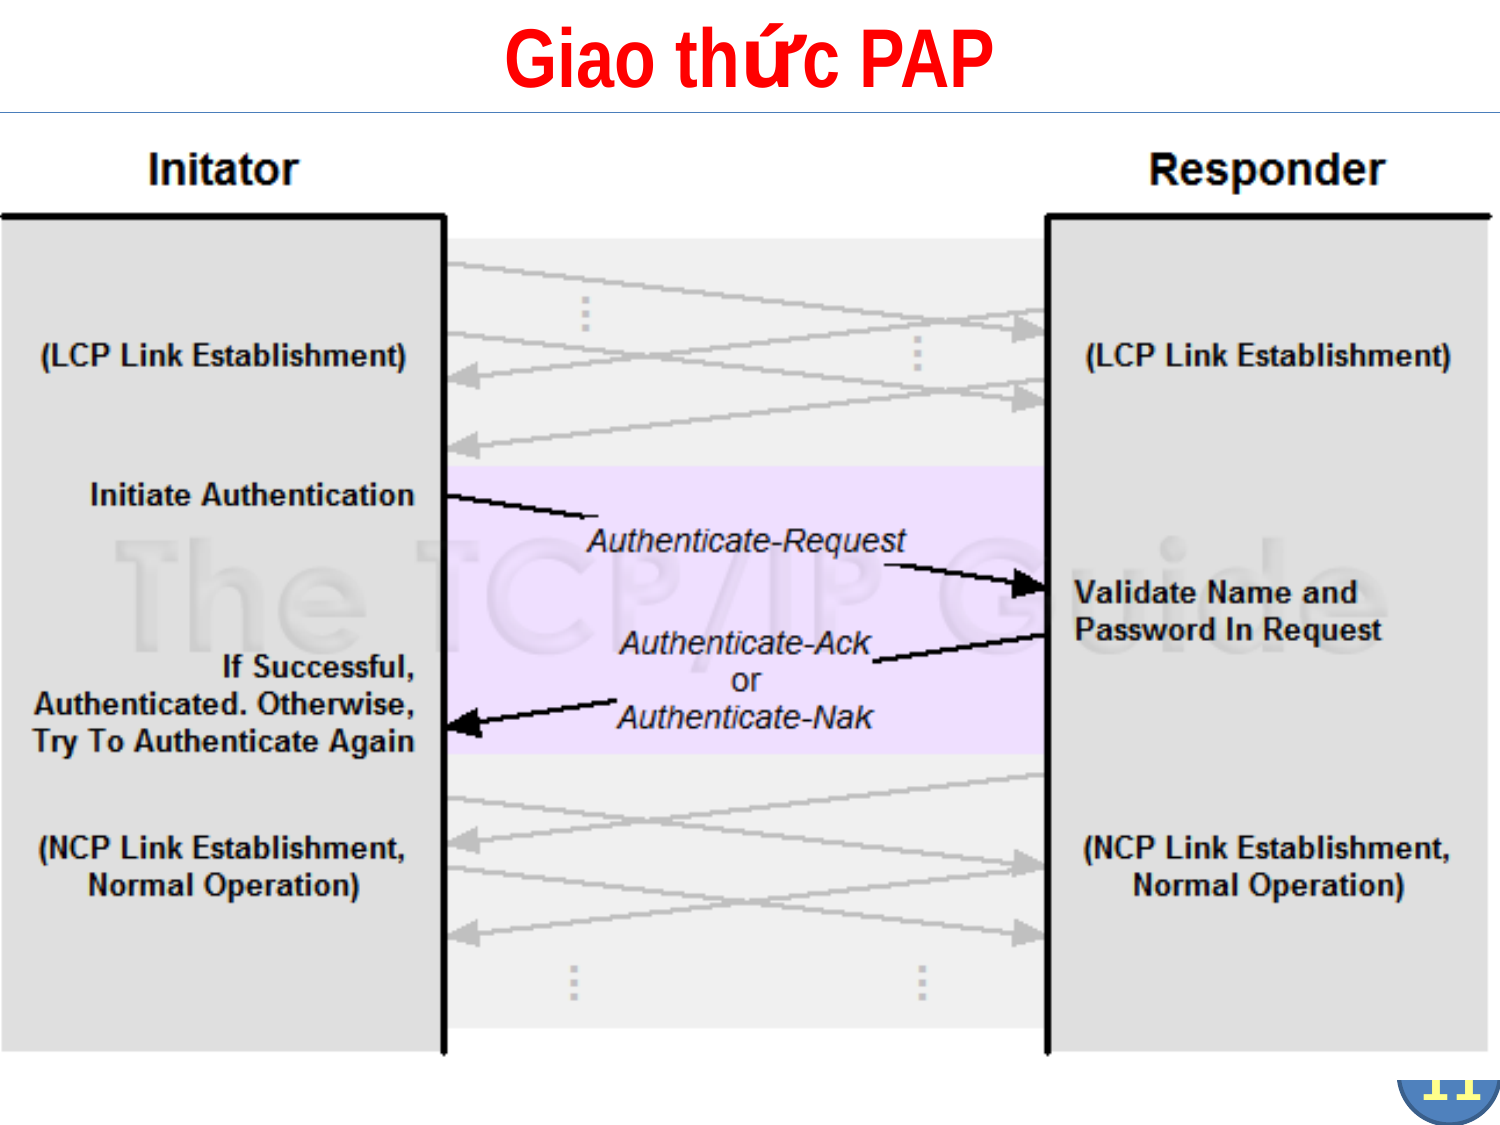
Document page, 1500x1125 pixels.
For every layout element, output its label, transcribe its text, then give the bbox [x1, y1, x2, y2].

title Giao thức PAP [0, 0, 1500, 113]
picture [0, 123, 1500, 1081]
slide_number 11 [1399, 1088, 1500, 1125]
